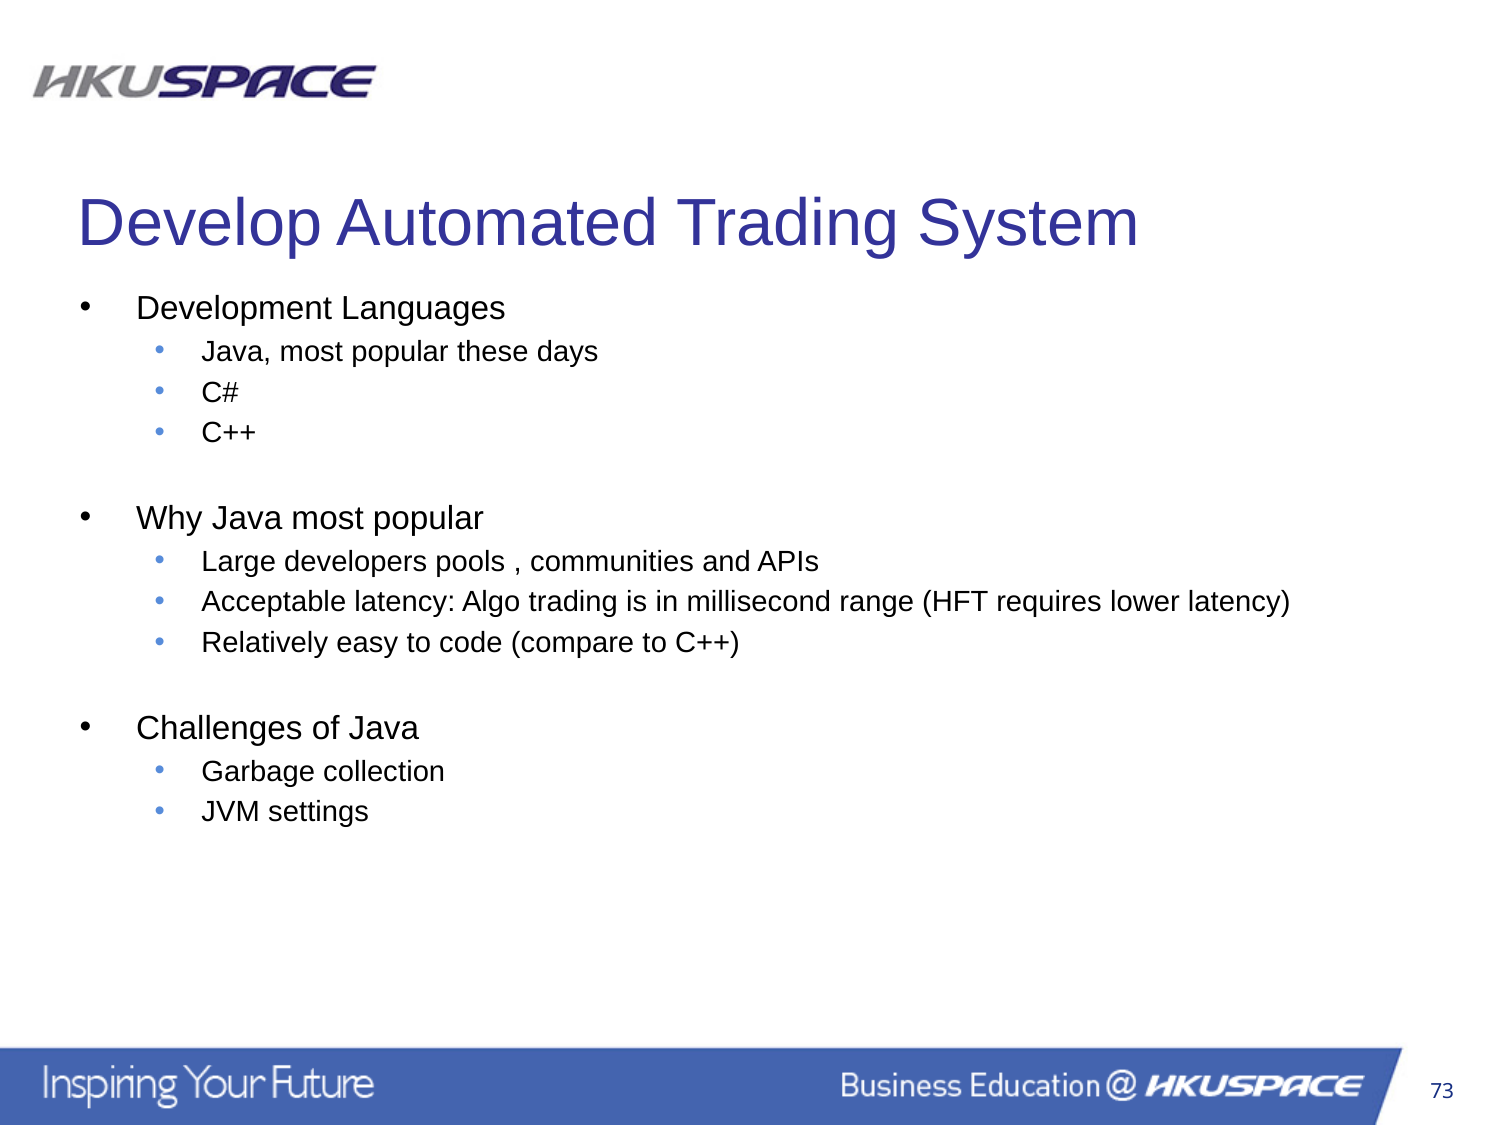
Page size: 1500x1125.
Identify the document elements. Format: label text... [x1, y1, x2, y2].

text_box Development Languages Java, most popular these days C# C++ Why Java most popular Large developers pools , communities and APIs Acceptable latency: Algo trading is in millisecond range (HFT requires lower latency) Relatively easy to code (compare to C++) Challenges of Java Garbage collection JVM settings [64, 278, 1483, 1047]
title Develop Automated Trading System [62, 101, 1388, 266]
slide_number 73 [1415, 1070, 1499, 1125]
picture [0, 0, 1500, 1125]
